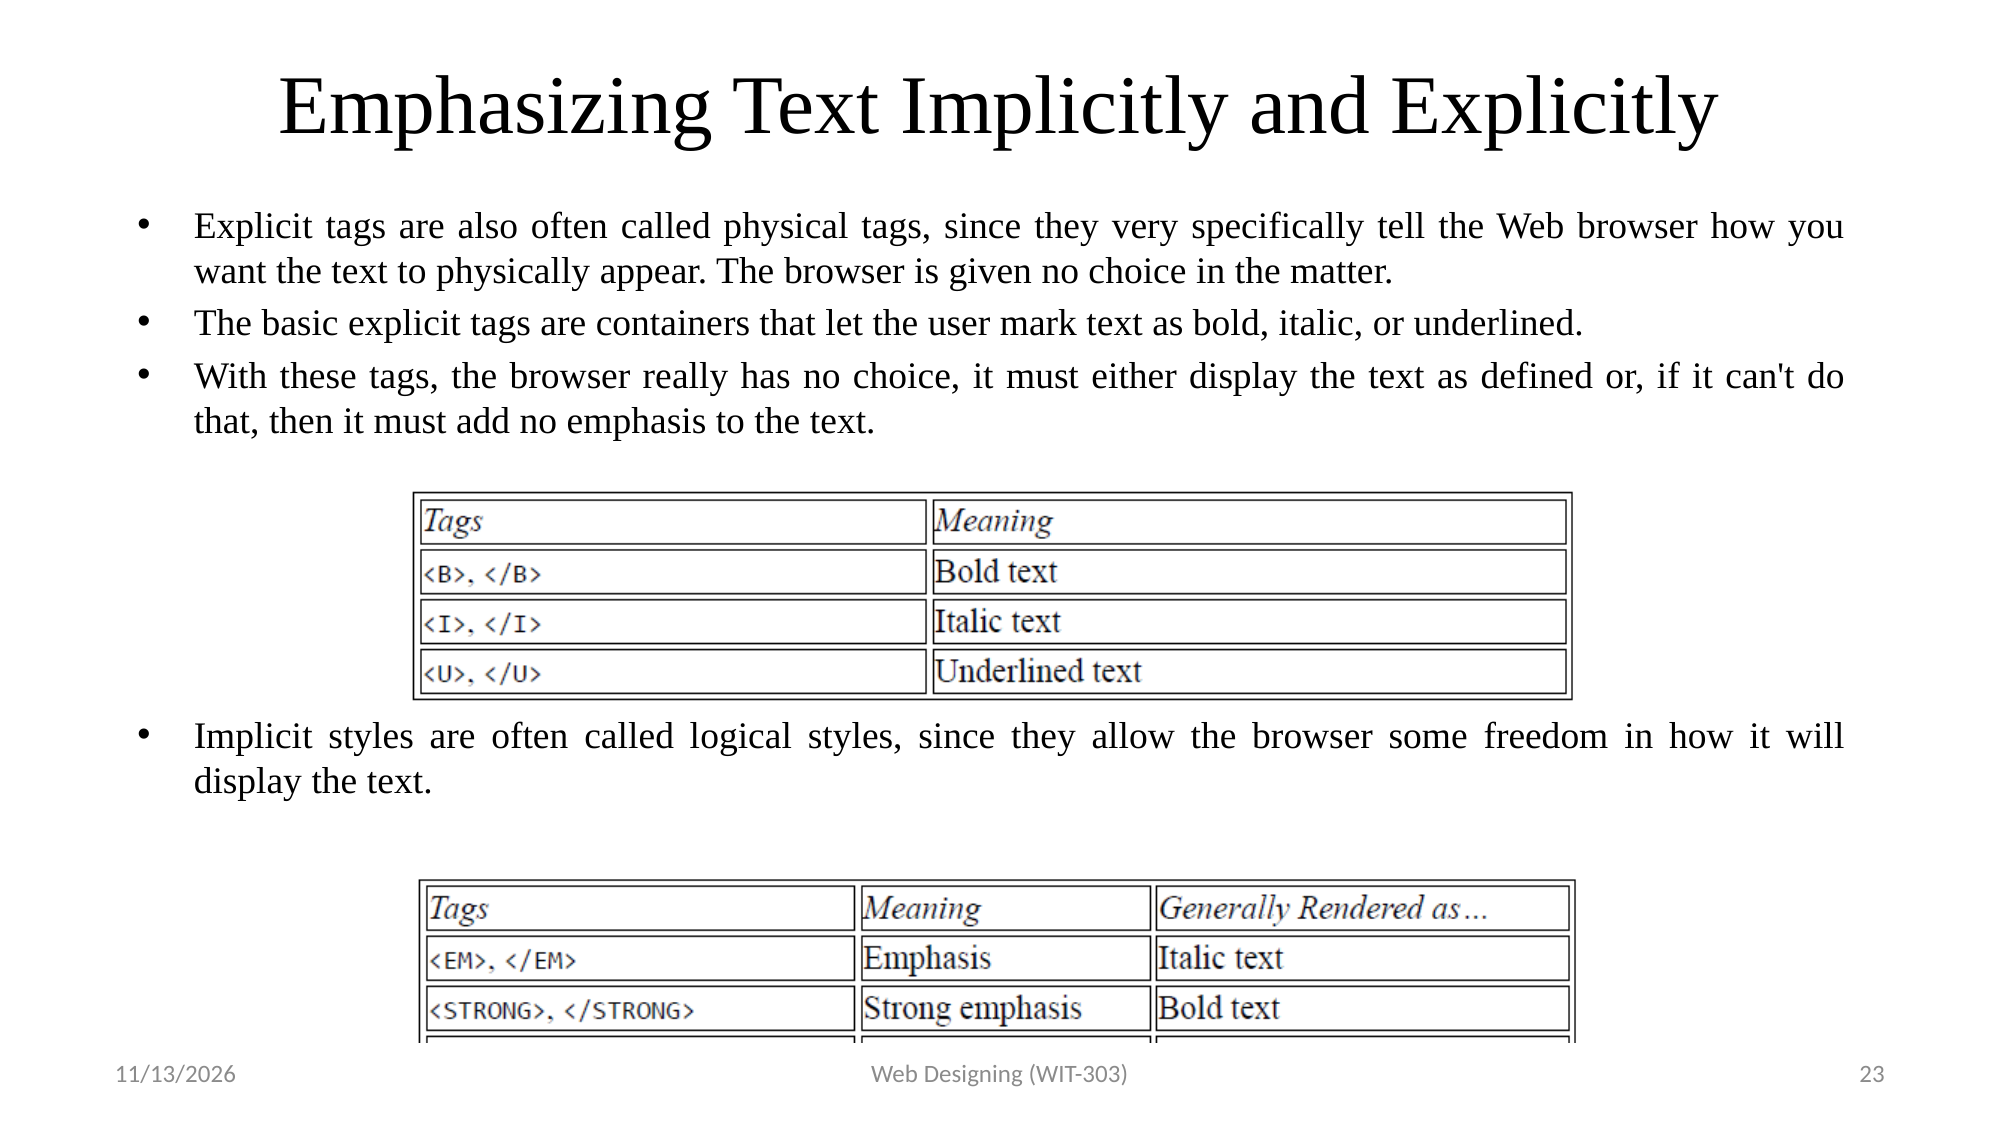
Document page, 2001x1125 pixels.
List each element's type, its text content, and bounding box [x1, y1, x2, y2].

footer Web Designing (WIT-303) [683, 1051, 1317, 1103]
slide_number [99, 1042, 567, 1103]
title Emphasizing Text Implicitly and Explicitly [137, 0, 1863, 193]
list Explicit tags are also often called physical tags, since they very specifically tell the Web browser how you want the text to physically appear. The browser is given no choice in the matter. The basic explicit tags are containers that let the user mark text as bold, italic, or underlined. With these tags, the browser really has no choice, it must either display the text as defined or, if it can't do that, then it must add no emphasis to the text. Implicit styles are often called logical styles, since they allow the browser some freedom in how it will display the text. [122, 193, 1863, 1042]
slide_number 23 [1433, 1042, 1900, 1103]
picture [401, 480, 1584, 713]
picture [404, 872, 1581, 1043]
